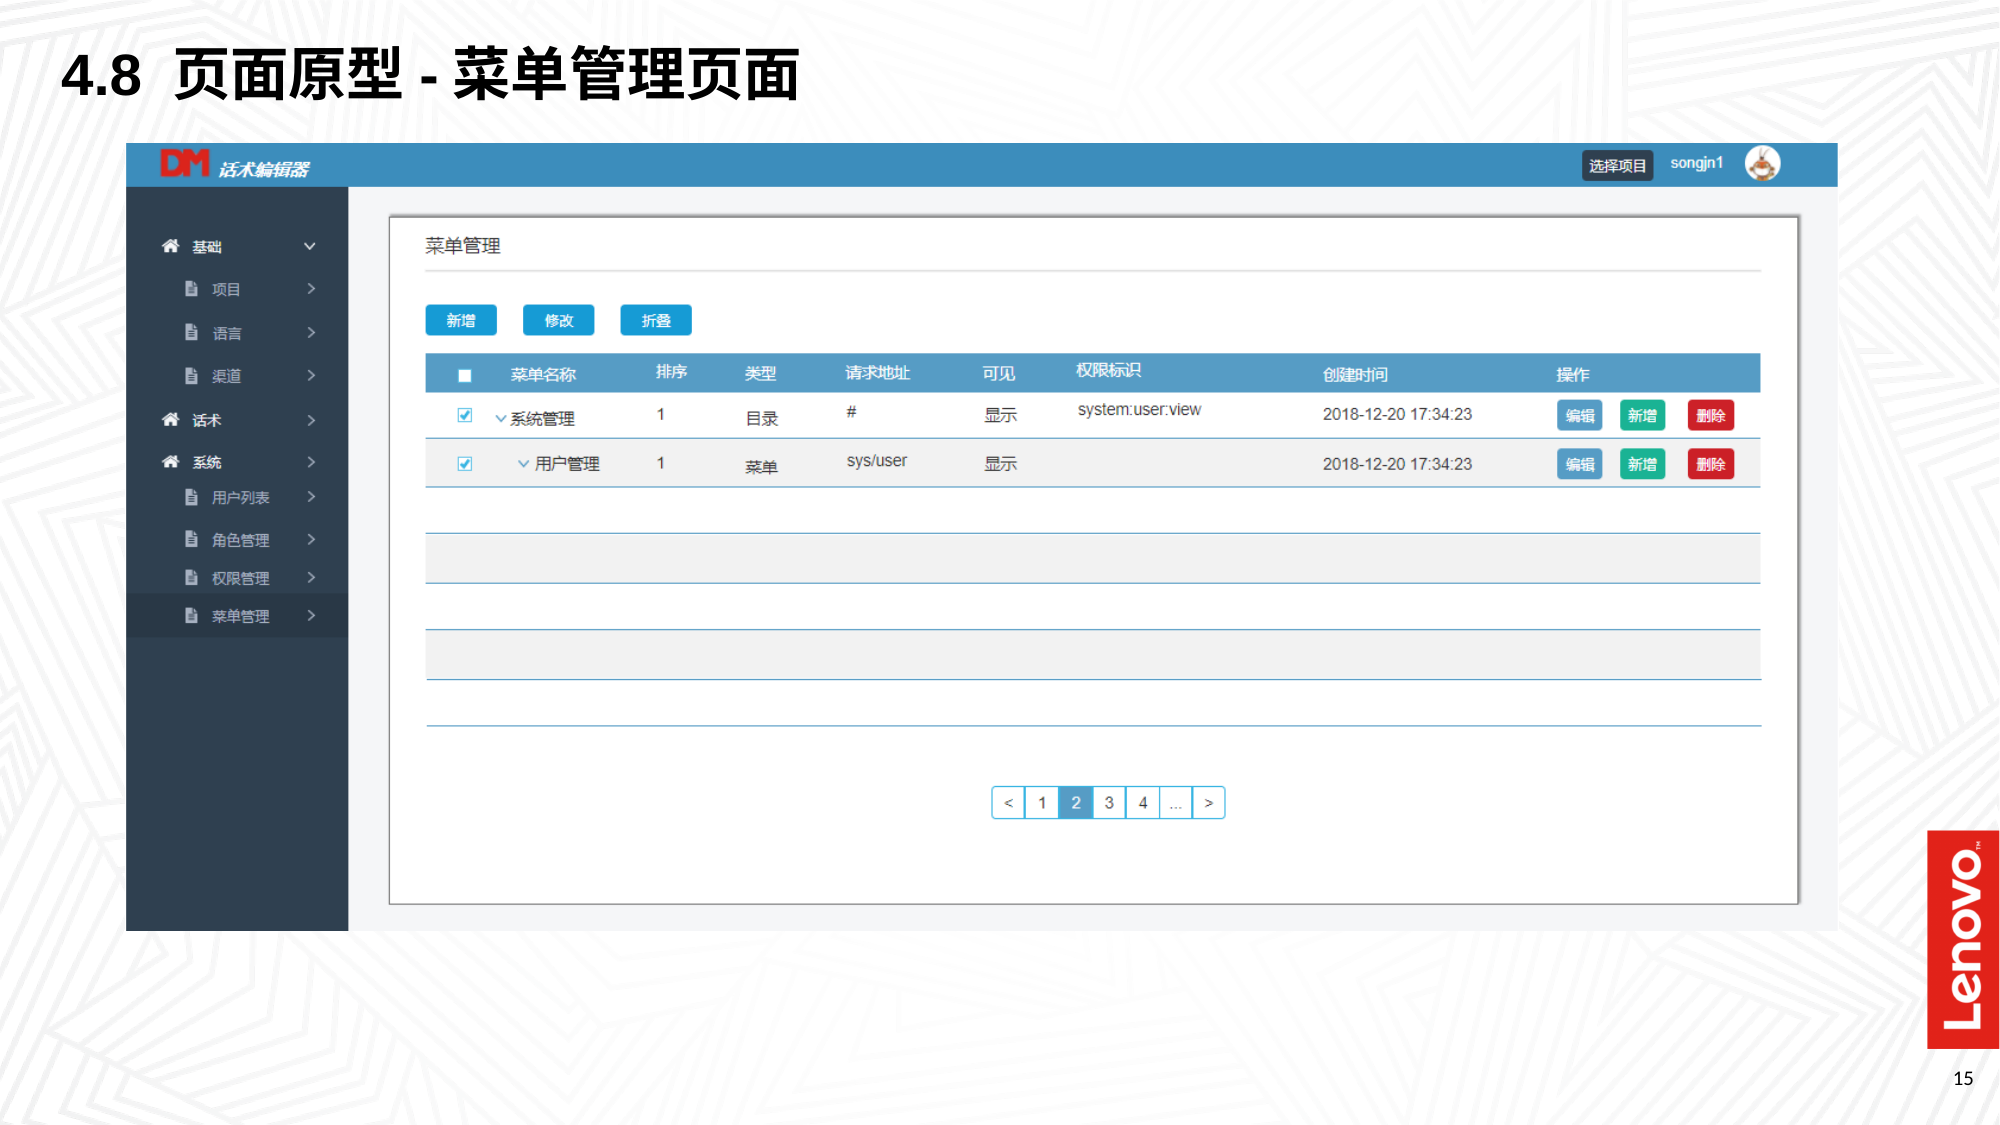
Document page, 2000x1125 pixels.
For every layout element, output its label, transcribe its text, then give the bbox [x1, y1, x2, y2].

text_box 4.8 页面原型-菜单管理页面 [46, 29, 833, 131]
picture [0, 0, 2000, 1125]
